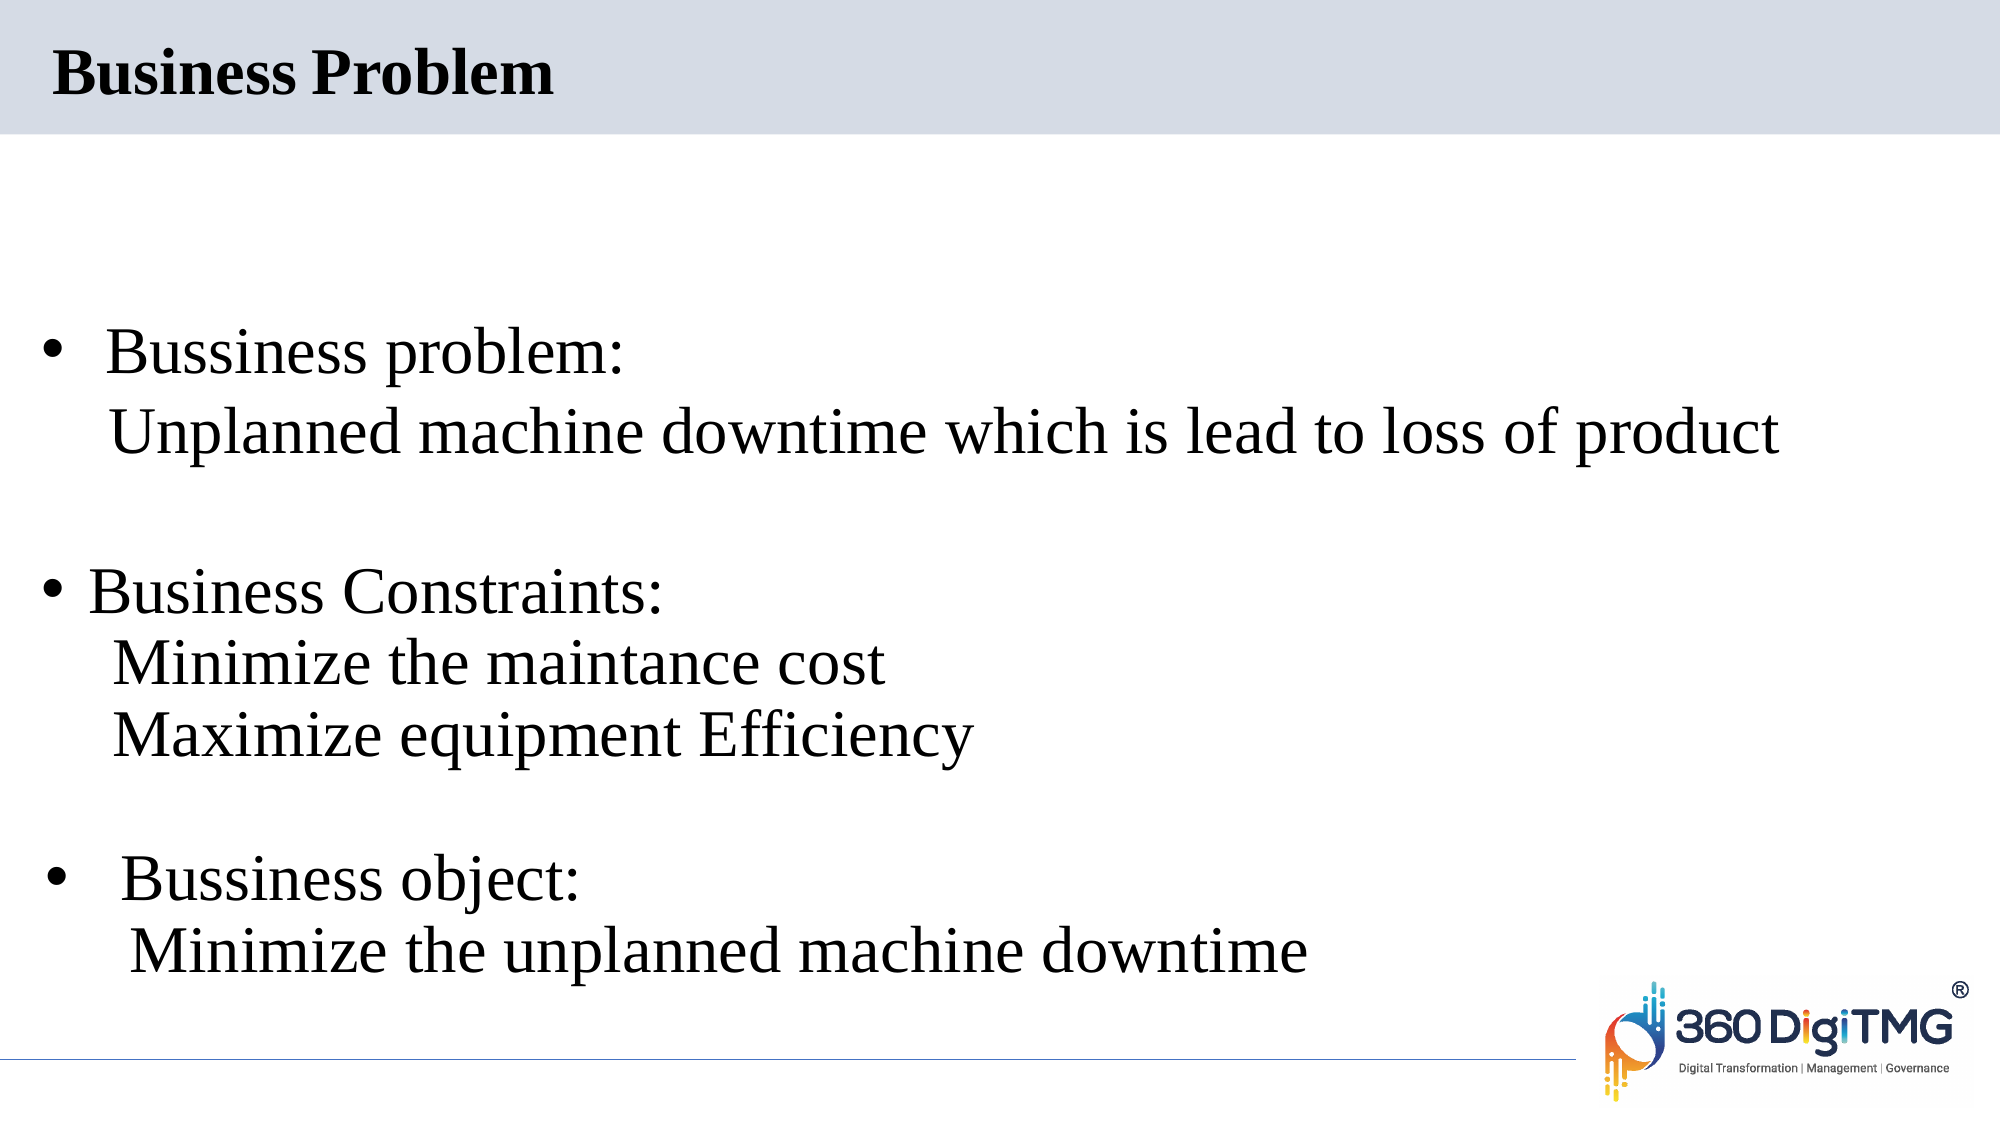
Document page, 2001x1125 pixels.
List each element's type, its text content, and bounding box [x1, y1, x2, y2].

picture [1599, 975, 1974, 1109]
title Business Problem [37, 0, 1763, 175]
text_box Bussiness problem: Unplanned machine downtime which is lead to loss of product Business Constraints: Minimize the maintance cost Maximize equipment Efficiency Bussiness object: Minimize the unplanned machine downtime [26, 299, 1949, 1125]
